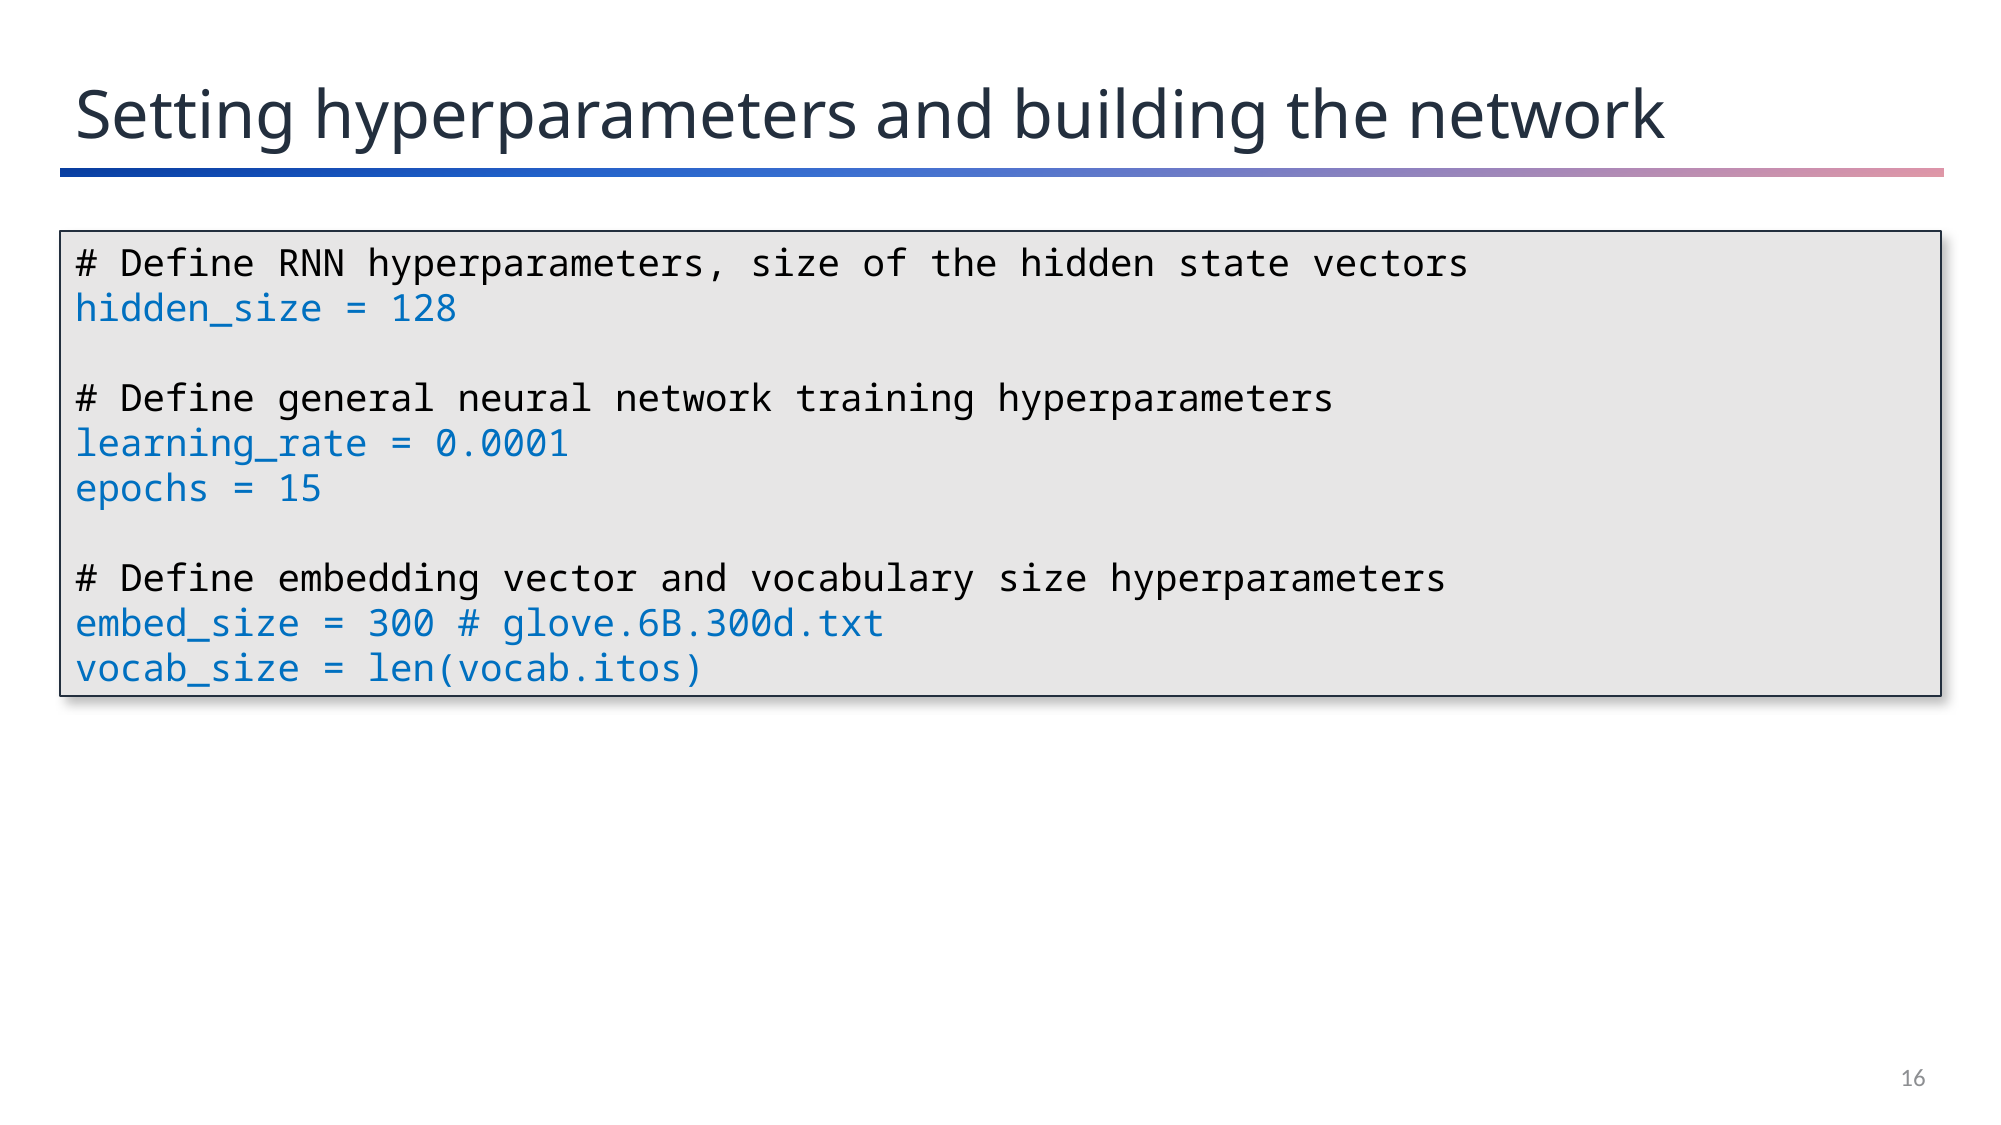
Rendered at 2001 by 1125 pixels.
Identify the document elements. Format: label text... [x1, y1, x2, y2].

picture [60, 168, 1944, 177]
slide_number 16 [1861, 1057, 1941, 1095]
title Setting hyperparameters and building the network [60, 51, 1941, 172]
text_box # Define RNN hyperparameters, size of the hidden state vectors hidden_size = 128 # Define general neural network training hyperparameters learning_rate = 0.0001 epochs = 15 # Define embedding vector and vocabulary size hyperparameters embed_size = 300 # glove.6B.300d.txt vocab_size = len(vocab.itos) [59, 231, 1941, 697]
